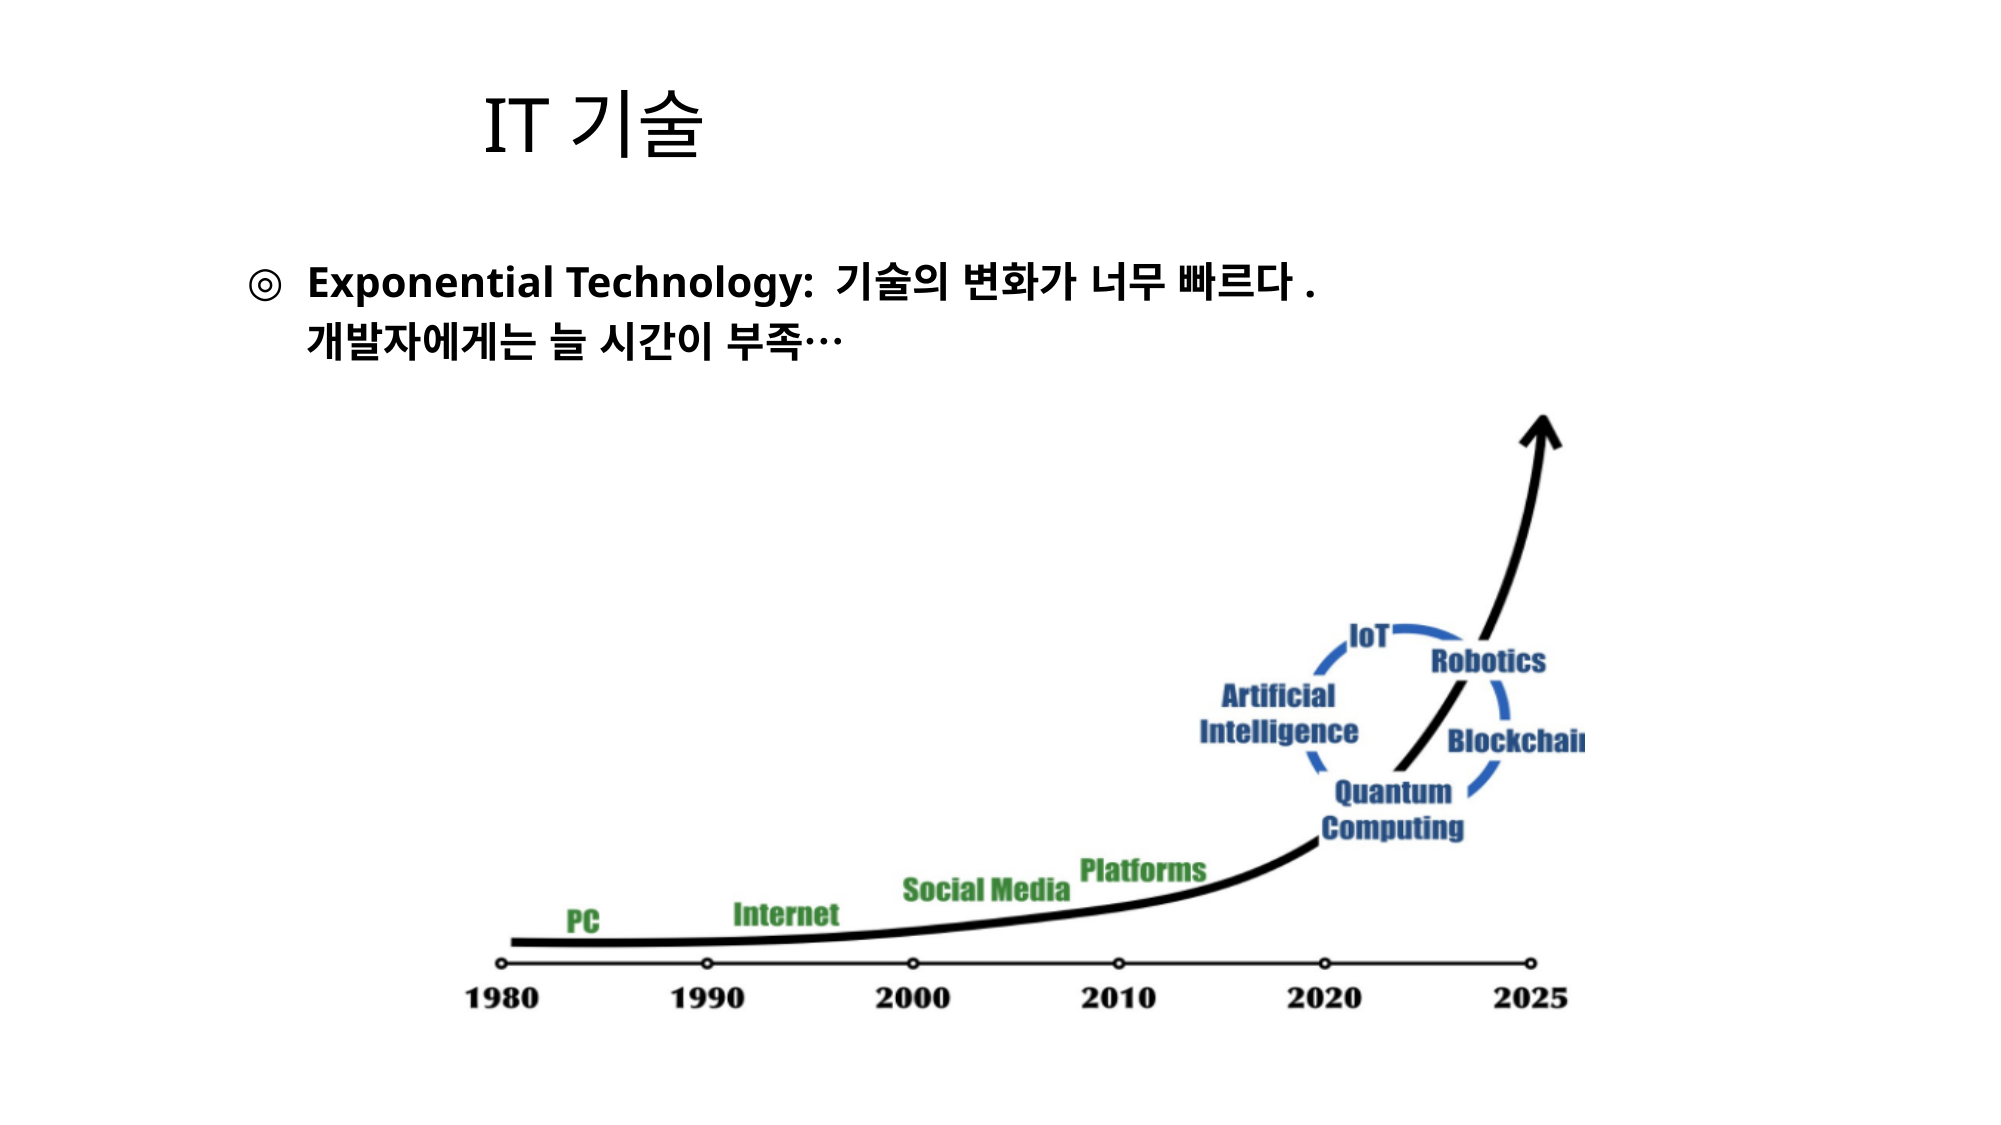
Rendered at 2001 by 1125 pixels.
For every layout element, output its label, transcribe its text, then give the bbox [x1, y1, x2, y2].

text_box IT기술 [468, 84, 1709, 176]
picture [415, 391, 1585, 1015]
list Exponential Technology: 기술의 변화가 너무 빠르다. 개발자에게는 늘 시간이 부족… [232, 237, 1768, 891]
